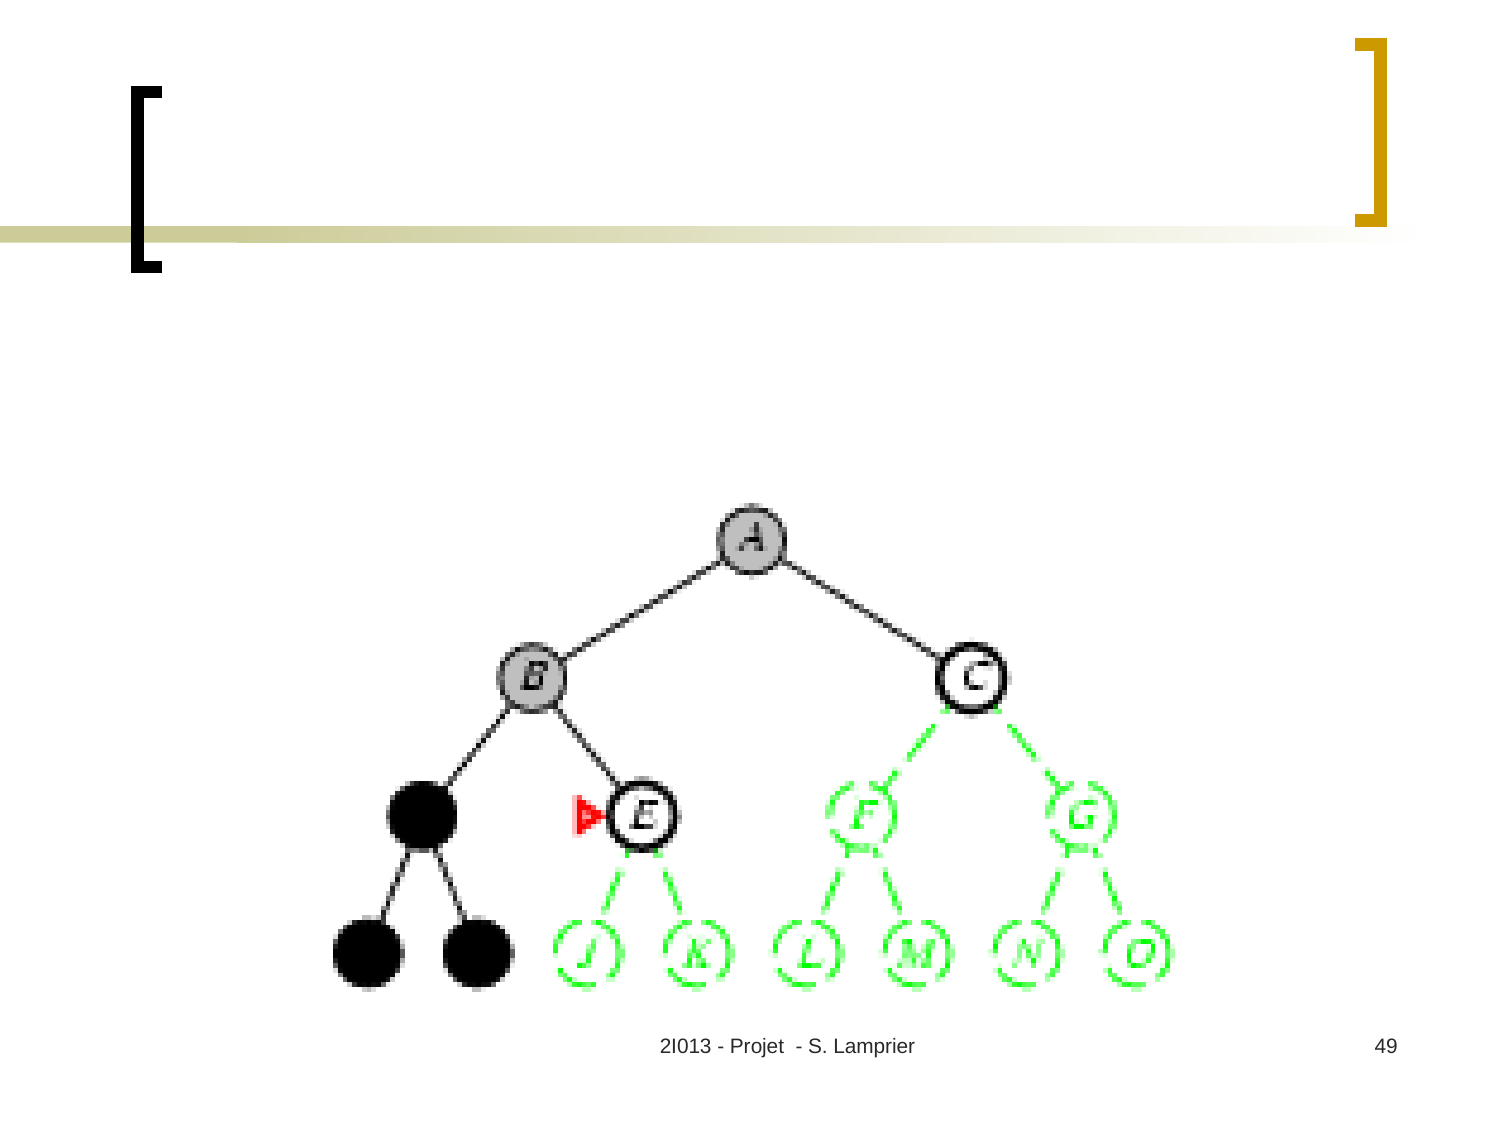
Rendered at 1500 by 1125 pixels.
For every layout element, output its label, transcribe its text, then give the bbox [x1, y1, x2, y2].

picture [324, 499, 1176, 997]
footer 2I013 - Projet - S. Lamprier [549, 1024, 1026, 1101]
slide_number 49 [1099, 1024, 1413, 1101]
